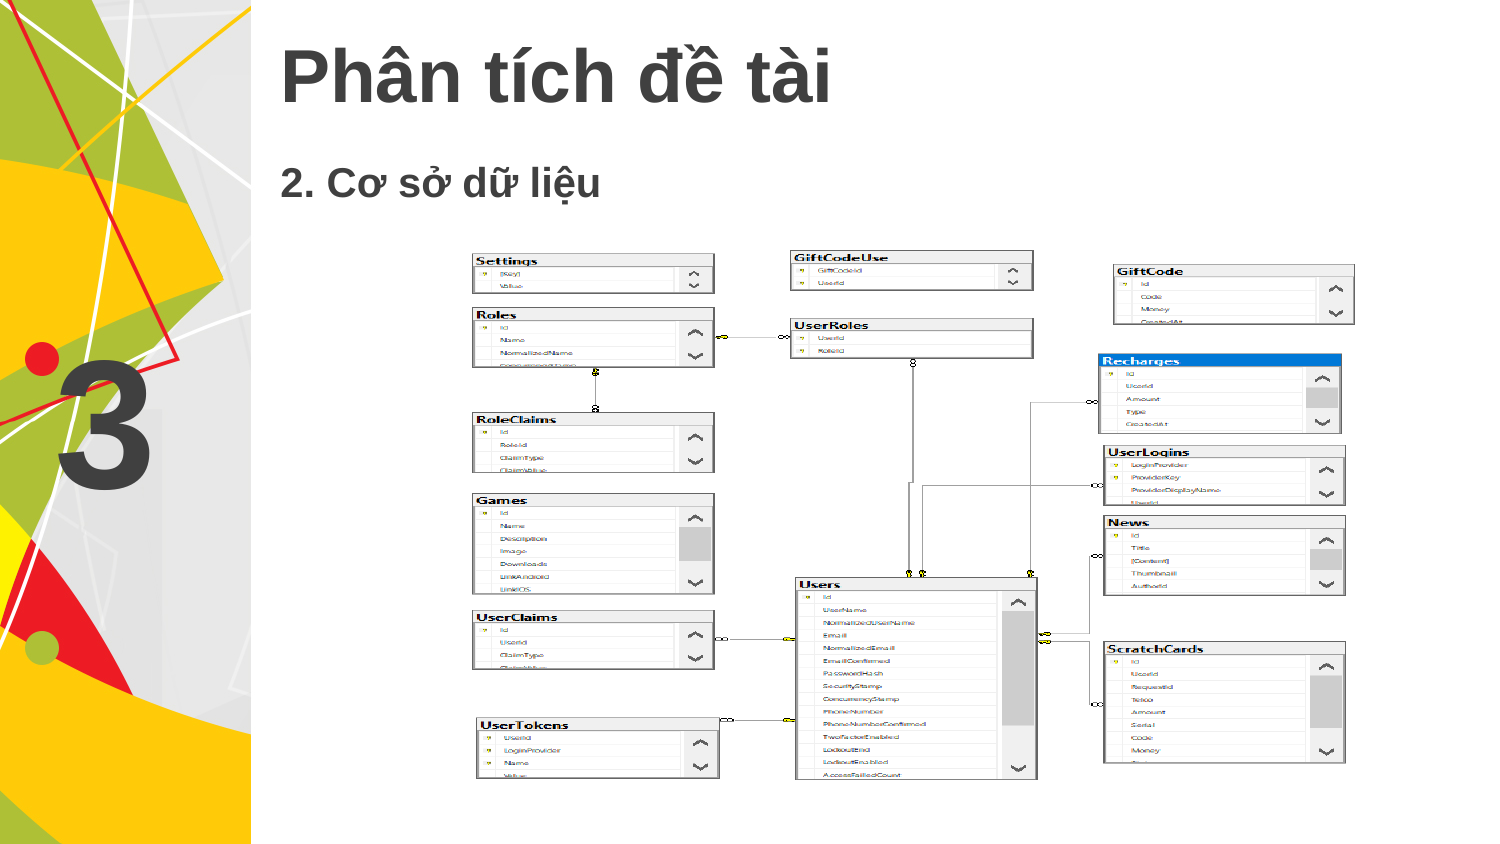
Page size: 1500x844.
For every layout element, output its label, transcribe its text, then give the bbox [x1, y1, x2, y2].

picture [0, 0, 1500, 844]
title Phân tích đề tài [265, 0, 1500, 146]
text_box 3 [39, 272, 193, 558]
text_box 2. Cơ sở dữ liệu [265, 127, 1425, 235]
